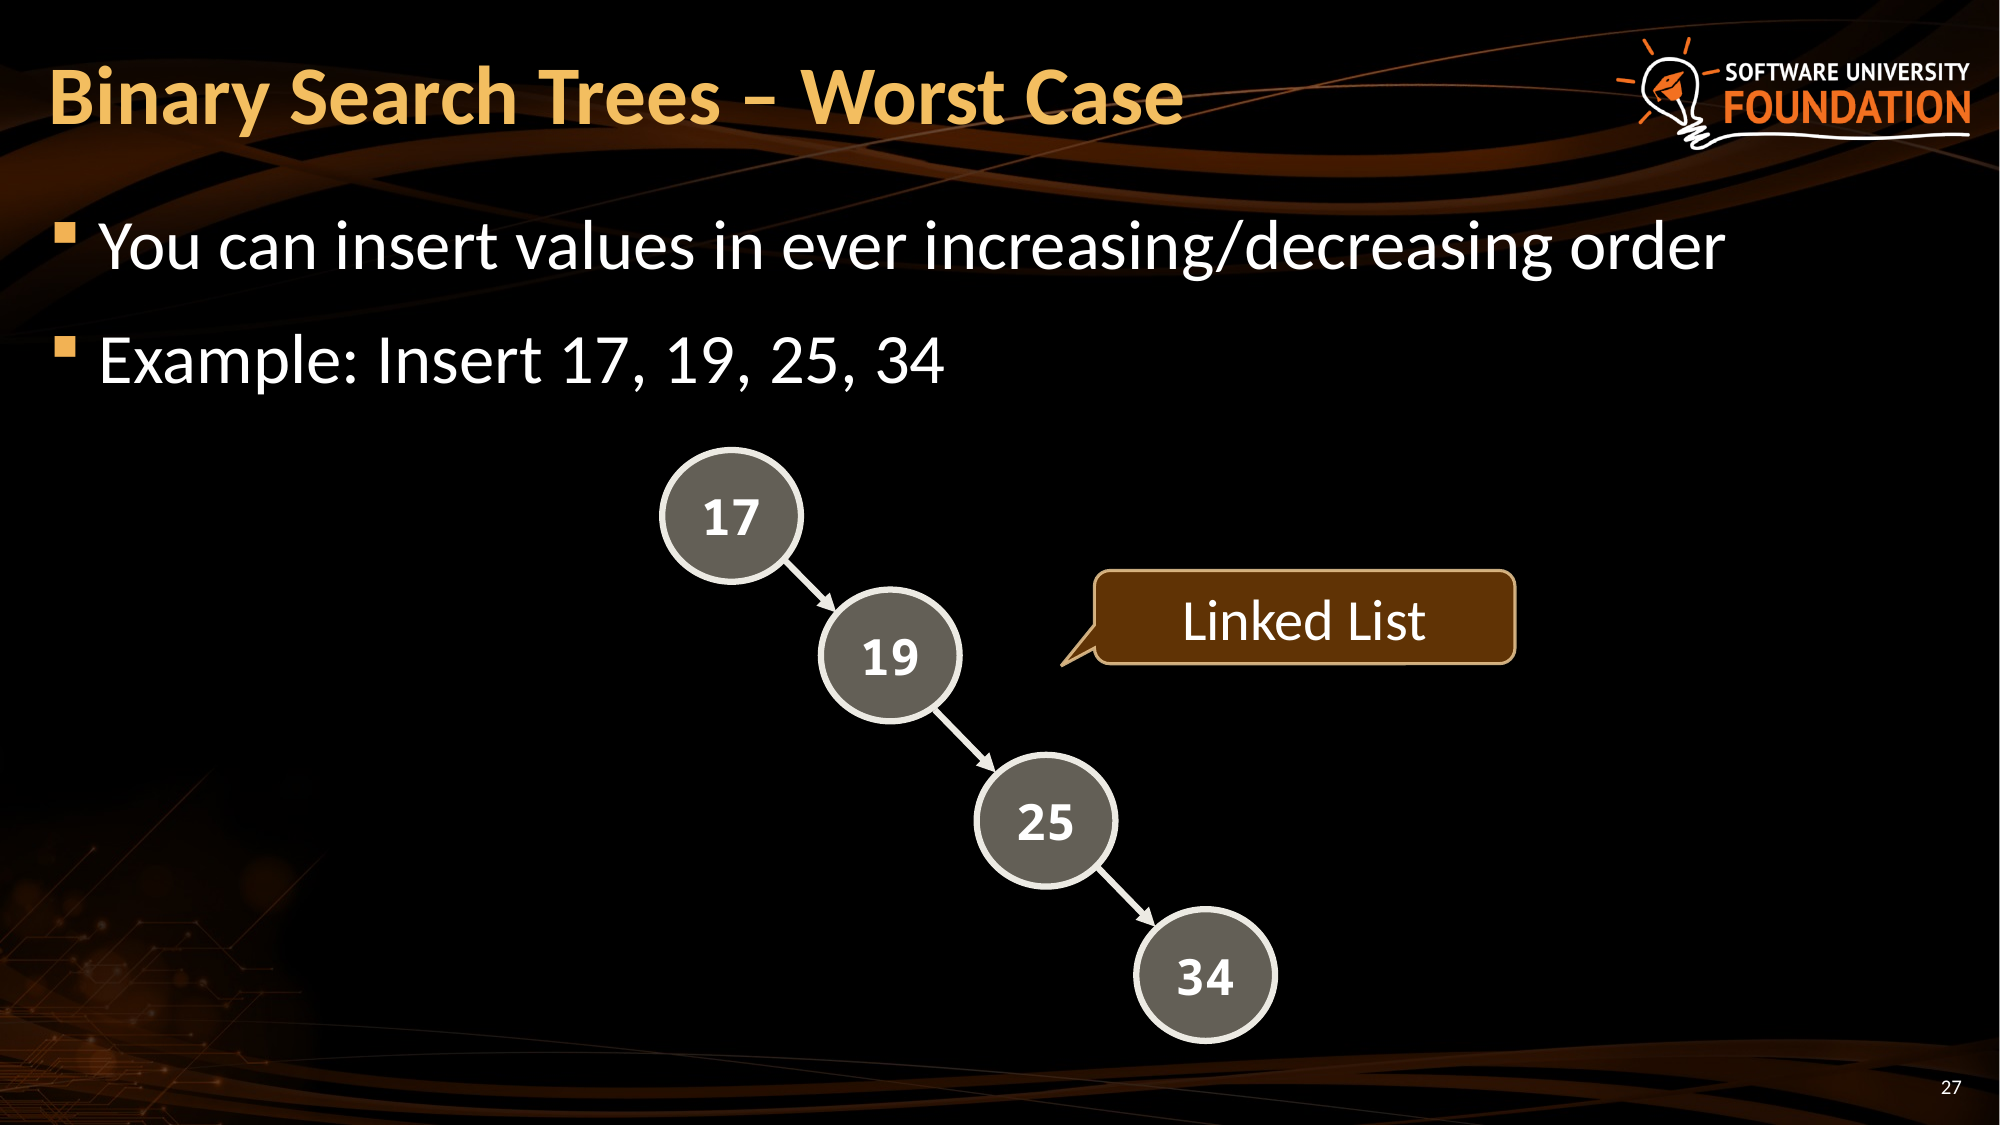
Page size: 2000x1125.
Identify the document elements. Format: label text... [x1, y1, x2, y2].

text_box 17 [662, 450, 801, 582]
list You can insert values in ever increasing/decreasing order Example: Insert 17, 19, 25, 34 [31, 188, 1968, 1103]
text_box Linked List [1060, 569, 1517, 667]
picture [0, 0, 2000, 1125]
text_box [1094, 864, 1156, 927]
text_box 34 [1136, 909, 1276, 1041]
text_box 25 [976, 754, 1116, 887]
text_box [783, 558, 837, 613]
title Binary Search Trees – Worst Case [30, 6, 1602, 189]
text_box 19 [820, 589, 960, 722]
text_box [934, 709, 996, 773]
